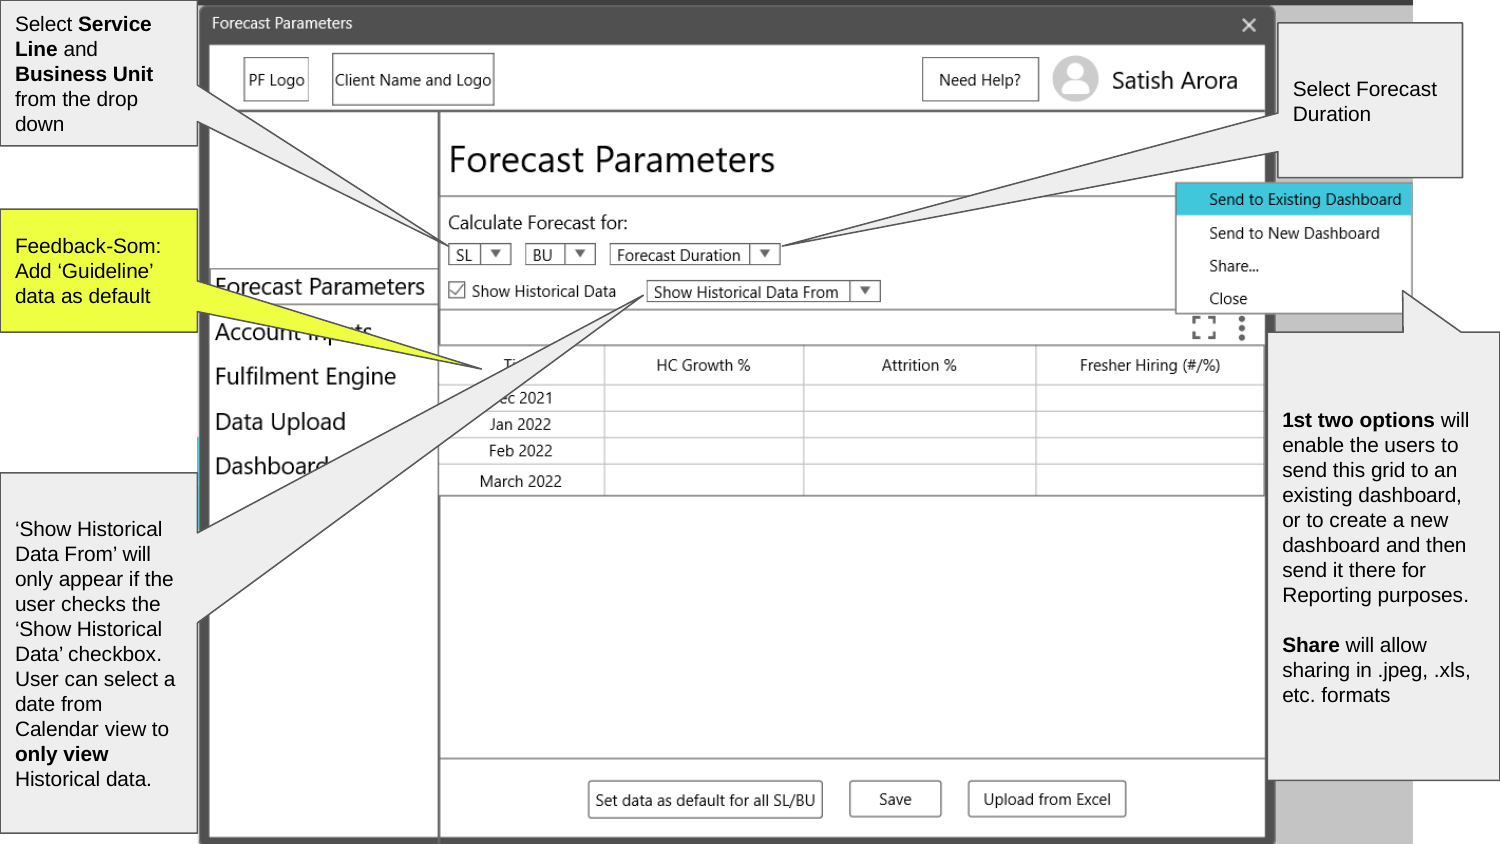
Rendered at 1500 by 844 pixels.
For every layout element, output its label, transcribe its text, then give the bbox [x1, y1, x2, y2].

text_box 1st two options will enable the users to send this grid to an existing dashboard, or to create a new dashboard and then send it there for Reporting purposes. Share will allow sharing in .jpeg, .xls, etc. formats [1417, 300, 1500, 781]
text_box Feedback-Som: Add ‘Guideline’ data as default [0, 209, 192, 333]
picture [197, 0, 1413, 844]
text_box Select Service Line and Business Unit from the drop down [0, 0, 195, 146]
text_box Select Forecast Duration [1417, 22, 1463, 178]
text_box ‘Show Historical Data From’ will only appear if the user checks the ‘Show Historical Data’ checkbox. User can select a date from Calendar view to only view Historical data. [0, 472, 192, 834]
